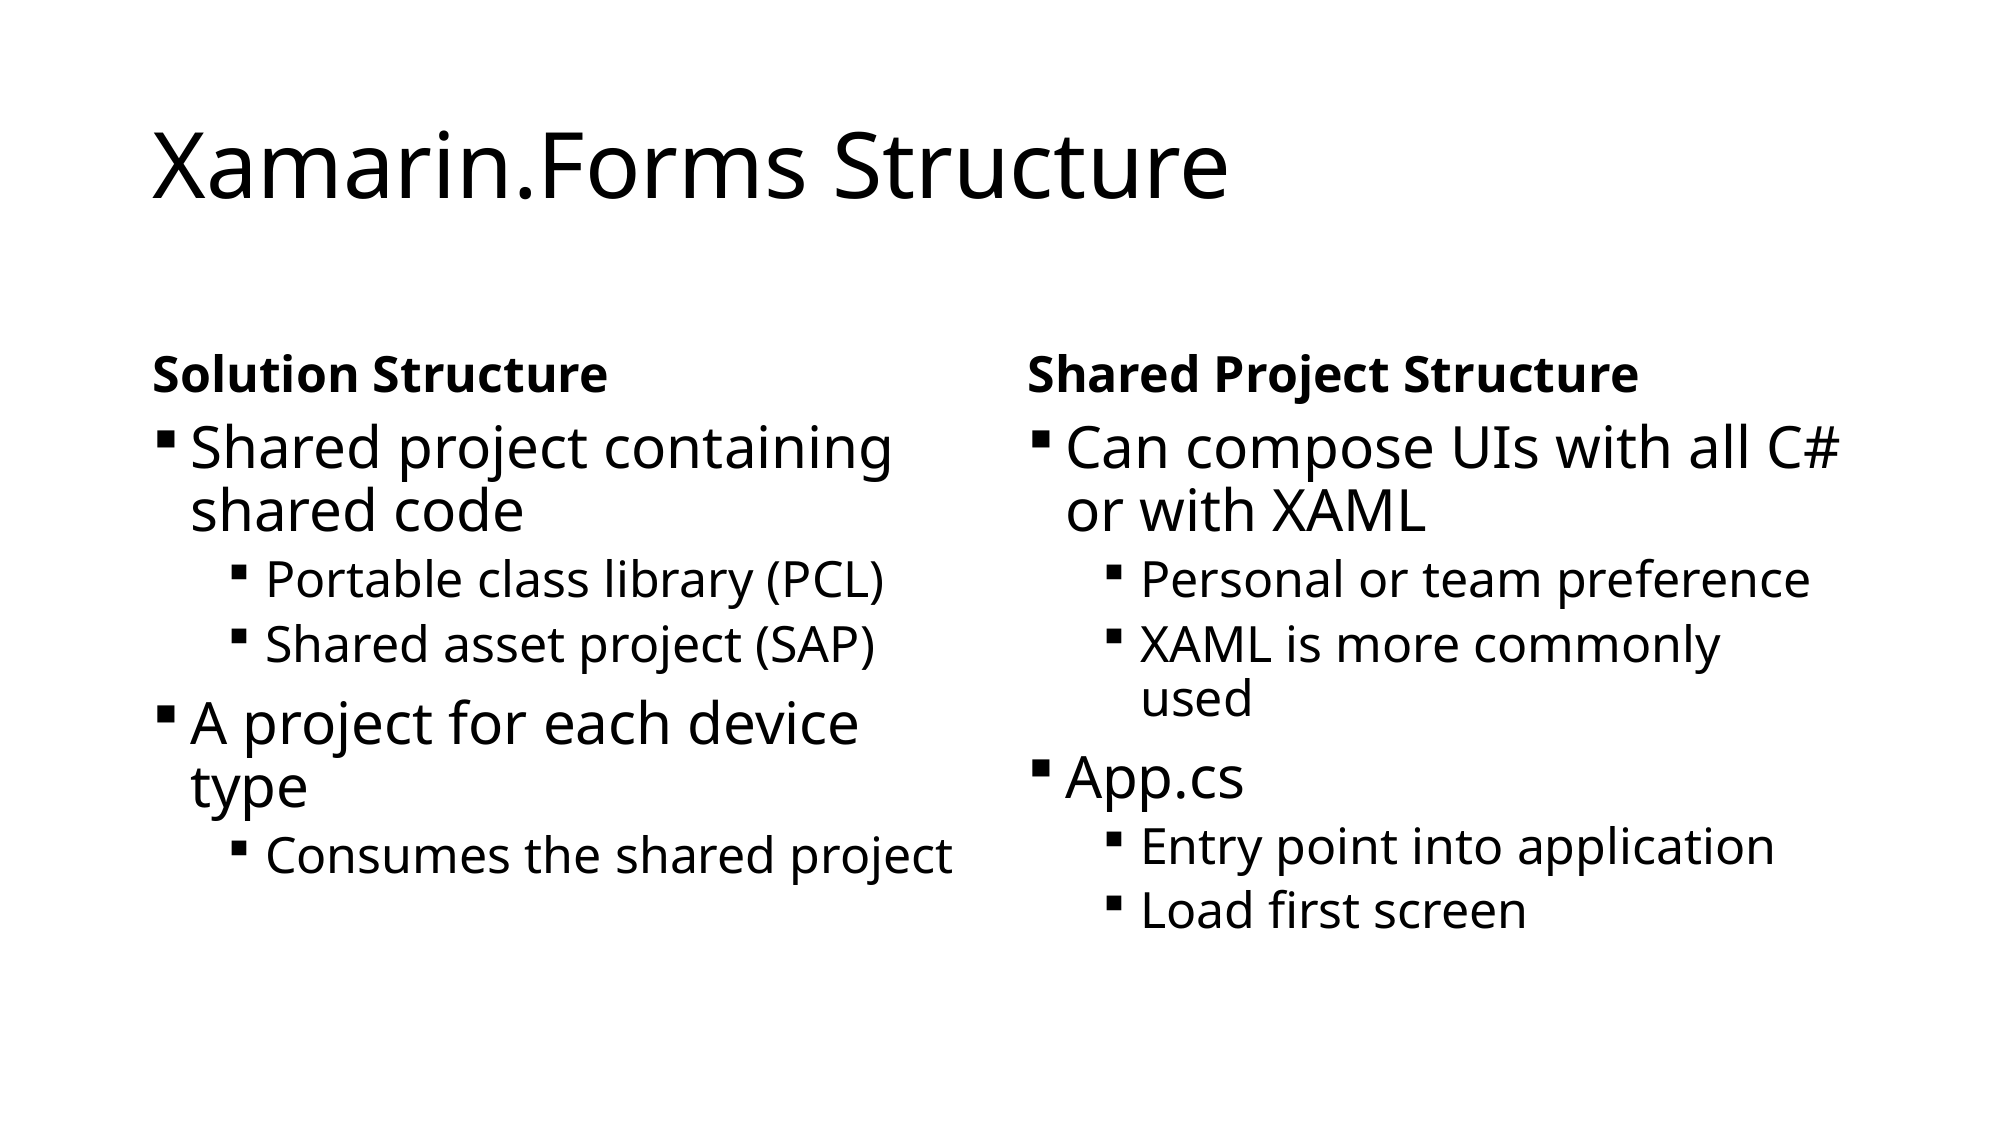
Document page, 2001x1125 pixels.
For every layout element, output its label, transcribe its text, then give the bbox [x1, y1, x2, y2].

list Shared project containing shared code Portable class library (PCL) Shared asset project (SAP) A project for each device type Consumes the shared project [137, 410, 984, 1016]
title Xamarin.Forms Structure [137, 59, 1863, 278]
list Shared Project Structure [1012, 275, 1863, 410]
list Solution Structure [137, 275, 984, 410]
list Can compose UIs with all C# or with XAML Personal or team preference XAML is more commonly used App.cs Entry point into application Load first screen [1012, 410, 1863, 1016]
